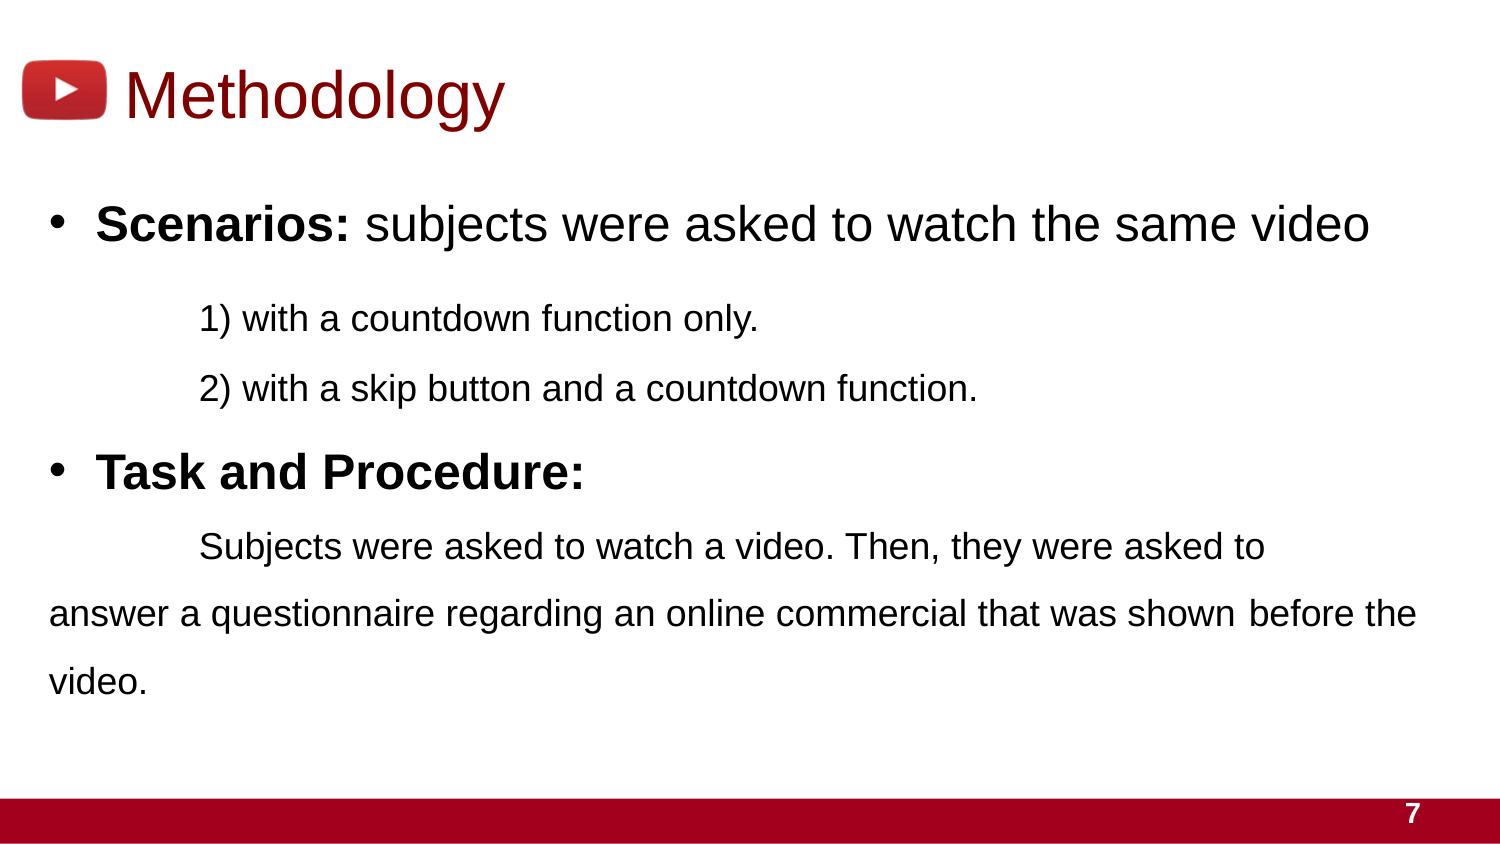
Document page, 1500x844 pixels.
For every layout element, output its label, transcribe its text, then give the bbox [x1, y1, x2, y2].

title Methodology [156, 23, 1500, 161]
text_box Scenarios: subjects were asked to watch the same video 1) with a countdown function only. 2) with a skip button and a countdown function. Task and Procedure: Subjects were asked to watch a video. Then, they were asked to answer a questionnaire regarding an online commercial that was shown before the video. [33, 154, 1463, 780]
picture [0, 21, 155, 158]
slide_number 7 [1389, 779, 1480, 844]
